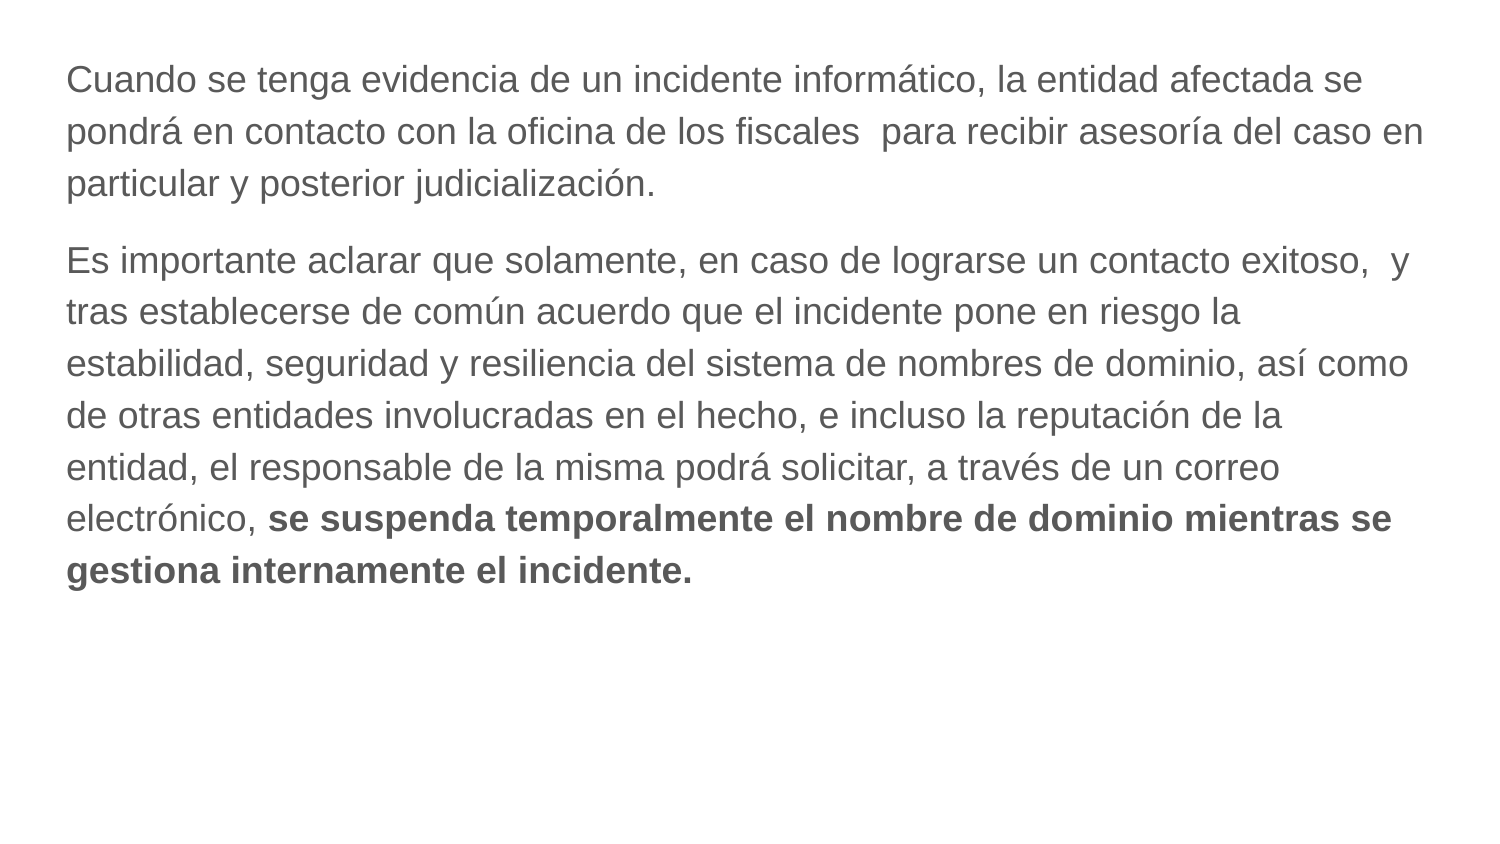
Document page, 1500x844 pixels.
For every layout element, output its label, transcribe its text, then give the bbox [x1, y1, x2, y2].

list Cuando se tenga evidencia de un incidente informático, la entidad afectada se pondrá en contacto con la oficina de los fiscales para recibir asesoría del caso en particular y posterior judicialización. Es importante aclarar que solamente, en caso de lograrse un contacto exitoso, y tras establecerse de común acuerdo que el incidente pone en riesgo la estabilidad, seguridad y resiliencia del sistema de nombres de dominio, así como de otras entidades involucradas en el hecho, e incluso la reputación de la entidad, el responsable de la misma podrá solicitar, a través de un correo electrónico, se suspenda temporalmente el nombre de dominio mientras se gestiona internamente el incidente. [51, 33, 1449, 750]
